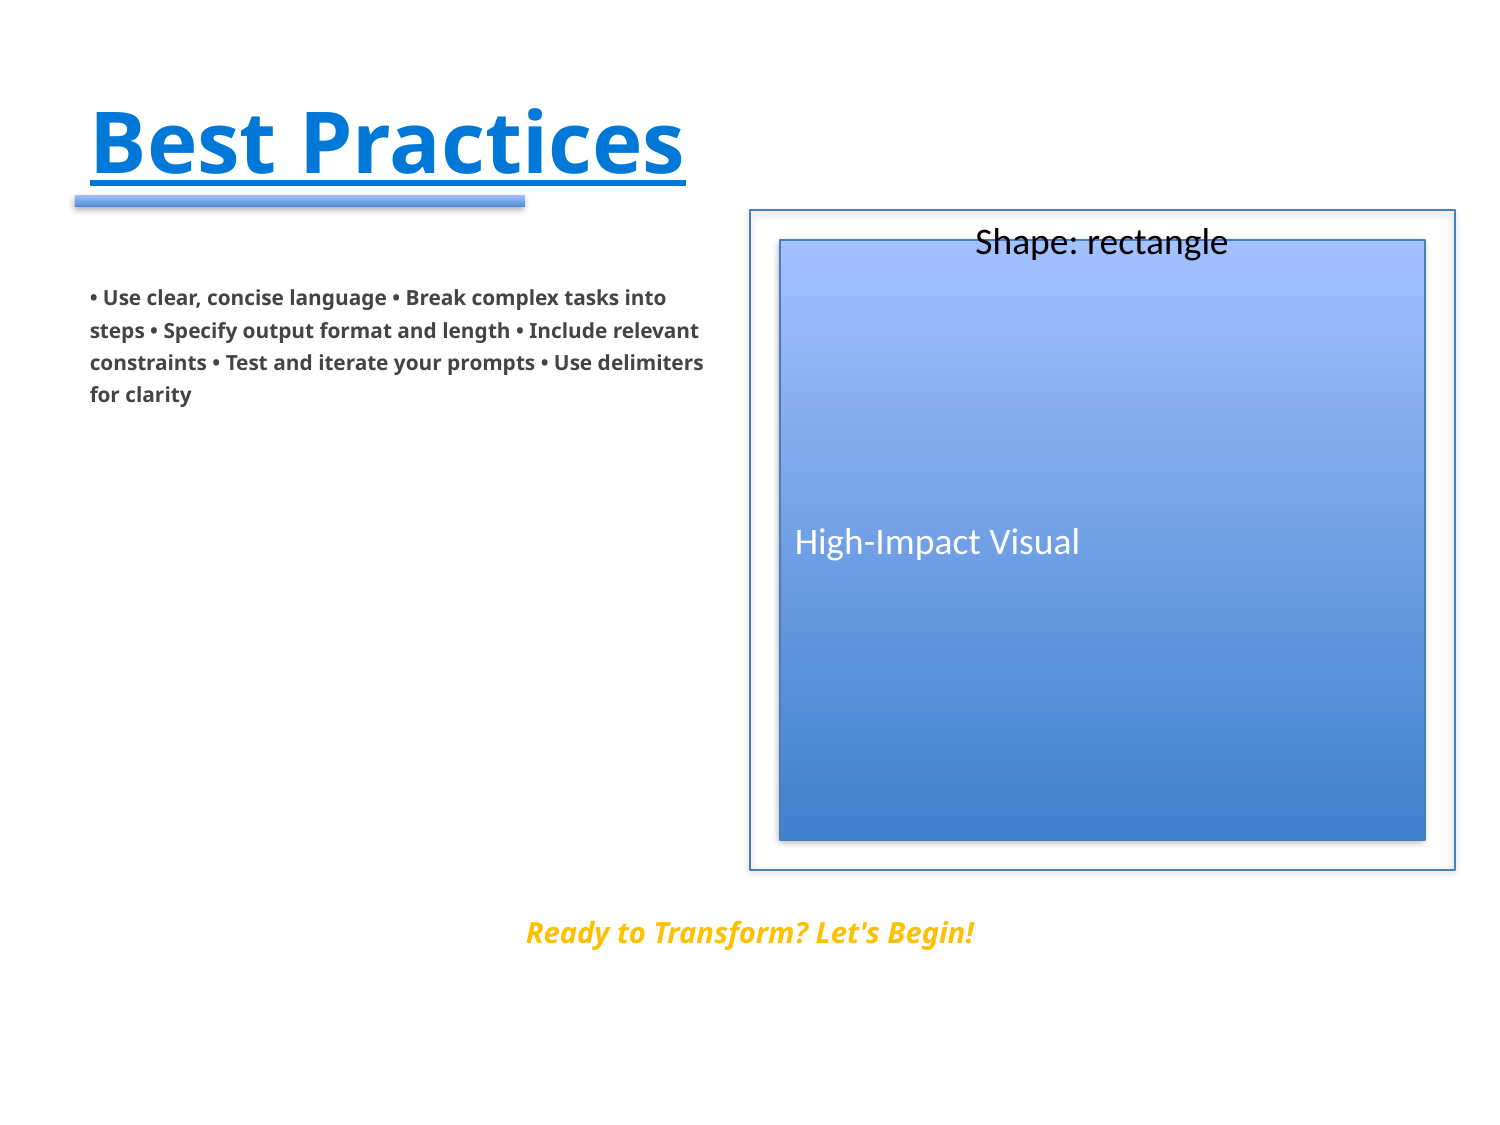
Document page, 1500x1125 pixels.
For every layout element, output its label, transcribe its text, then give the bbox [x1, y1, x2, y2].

text_box [749, 209, 1456, 871]
text_box Best Practices [74, 59, 1425, 198]
text_box Ready to Transform? Let's Begin! [299, 899, 1200, 957]
text_box Shape: rectangle [960, 209, 1245, 270]
text_box [74, 194, 526, 208]
text_box • Use clear, concise language • Break complex tasks into steps • Specify output format and length • Include relevant constraints • Test and iterate your prompts • Use delimiters for clarity [74, 269, 720, 415]
